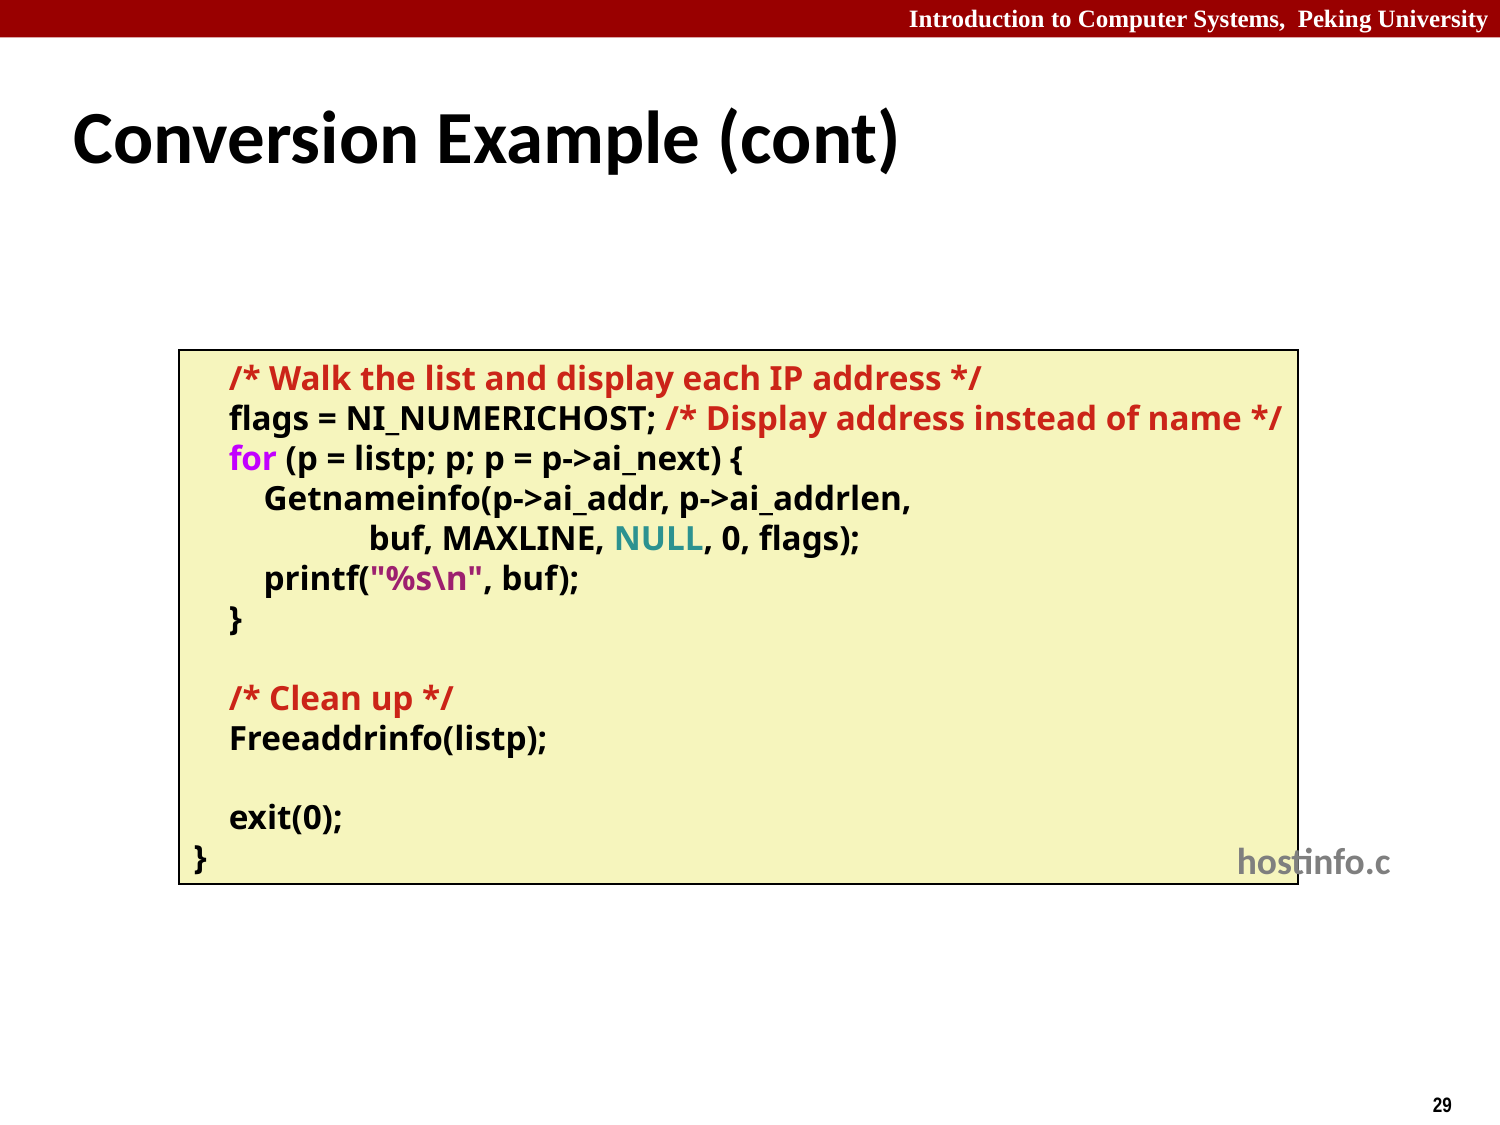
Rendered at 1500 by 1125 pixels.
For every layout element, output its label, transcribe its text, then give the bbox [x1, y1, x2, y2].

title Conversion Example (cont) [58, 71, 1305, 197]
text_box /* Walk the list and display each IP address */ flags = NI_NUMERICHOST; /* Display address instead of name */ for (p = listp; p; p = p->ai_next) { Getnameinfo(p->ai_addr, p->ai_addrlen, buf, MAXLINE, NULL, 0, flags); printf("%s\n", buf); } /* Clean up */ Freeaddrinfo(listp); exit(0); } [178, 349, 1299, 884]
text_box hostinfo.c [1222, 829, 1406, 890]
